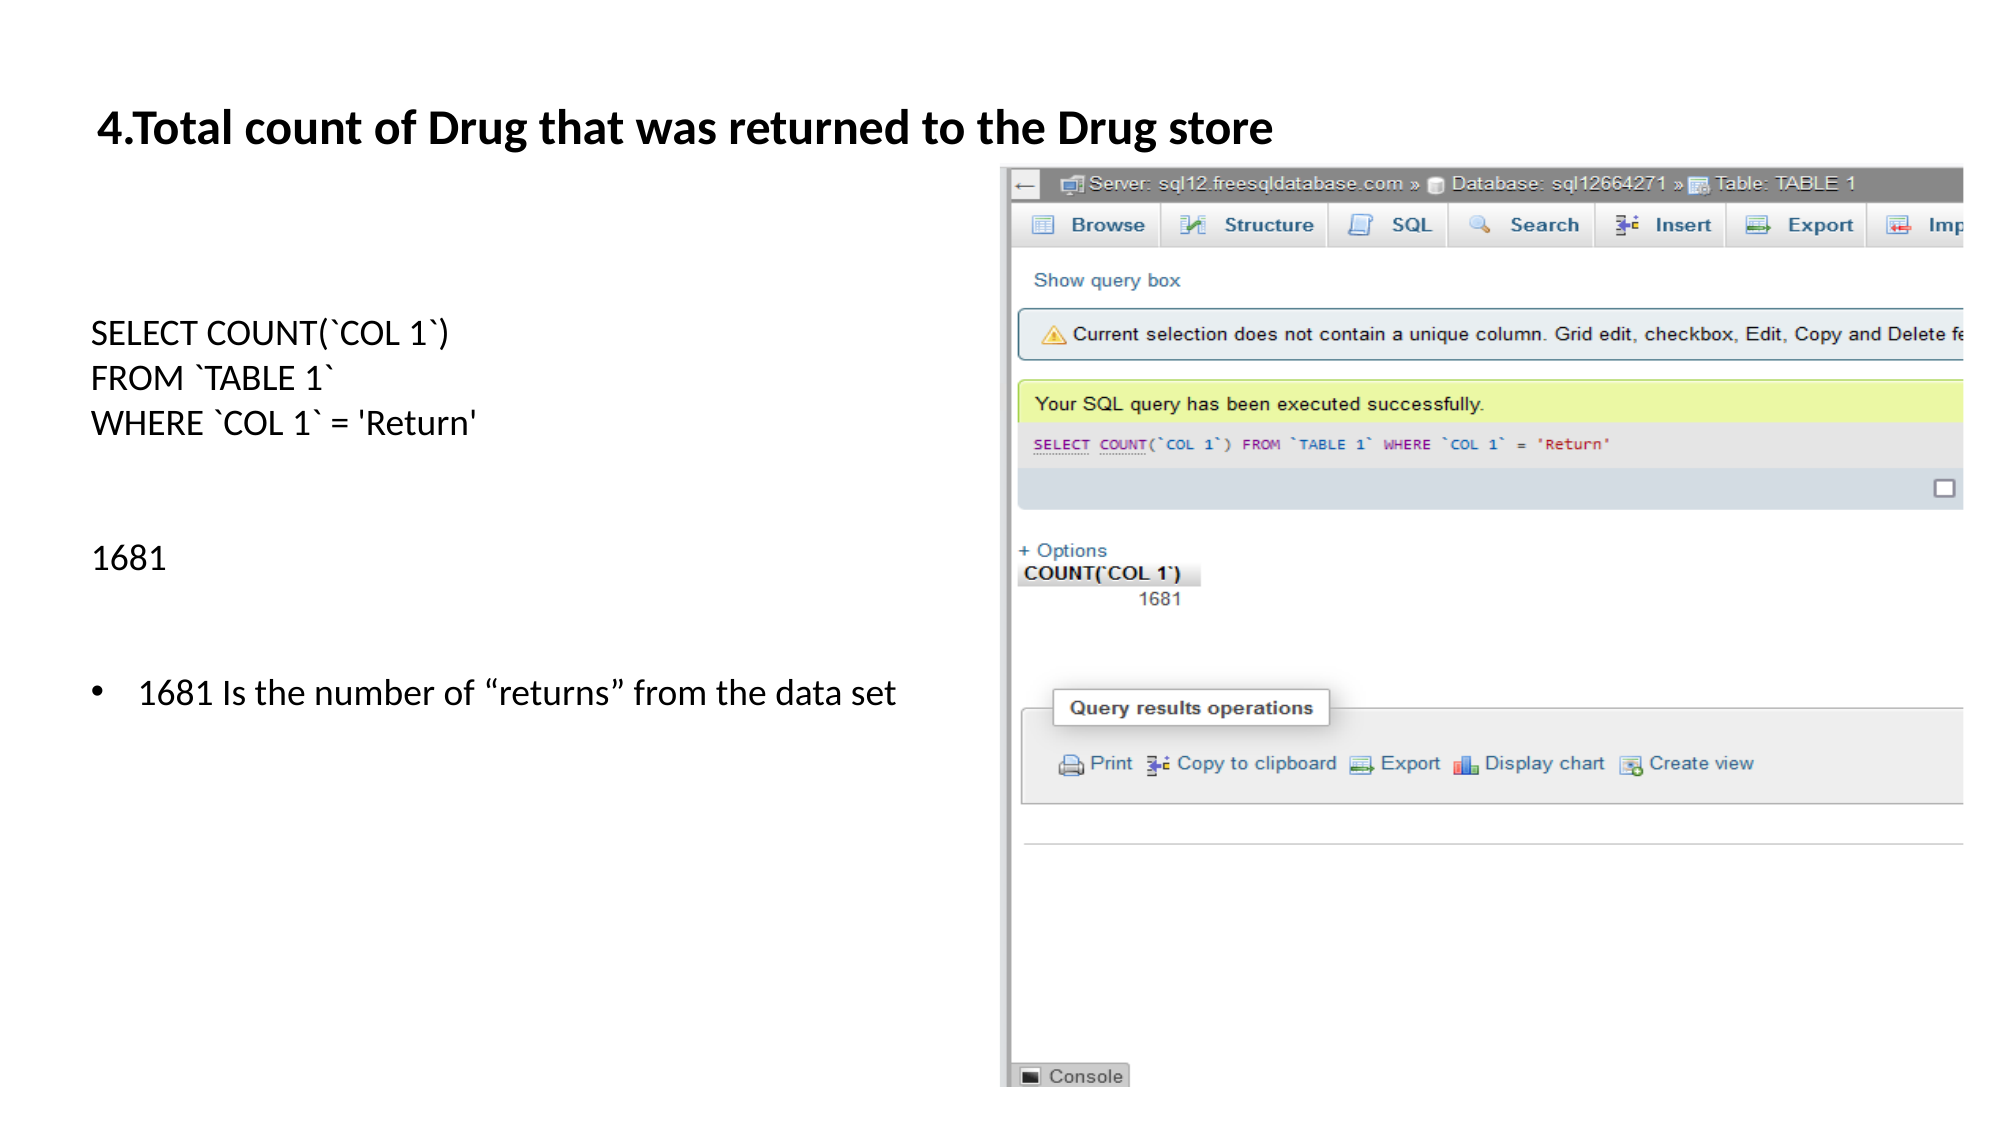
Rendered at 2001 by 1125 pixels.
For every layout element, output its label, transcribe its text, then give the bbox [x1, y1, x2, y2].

picture [999, 162, 1964, 1087]
text_box 4.Total count of Drug that was returned to the Drug store [82, 87, 1631, 162]
text_box SELECT COUNT(`COL 1`) FROM `TABLE 1` WHERE `COL 1` = 'Return' 1681 1681 Is the number of “returns” from the data set [76, 76, 1809, 766]
